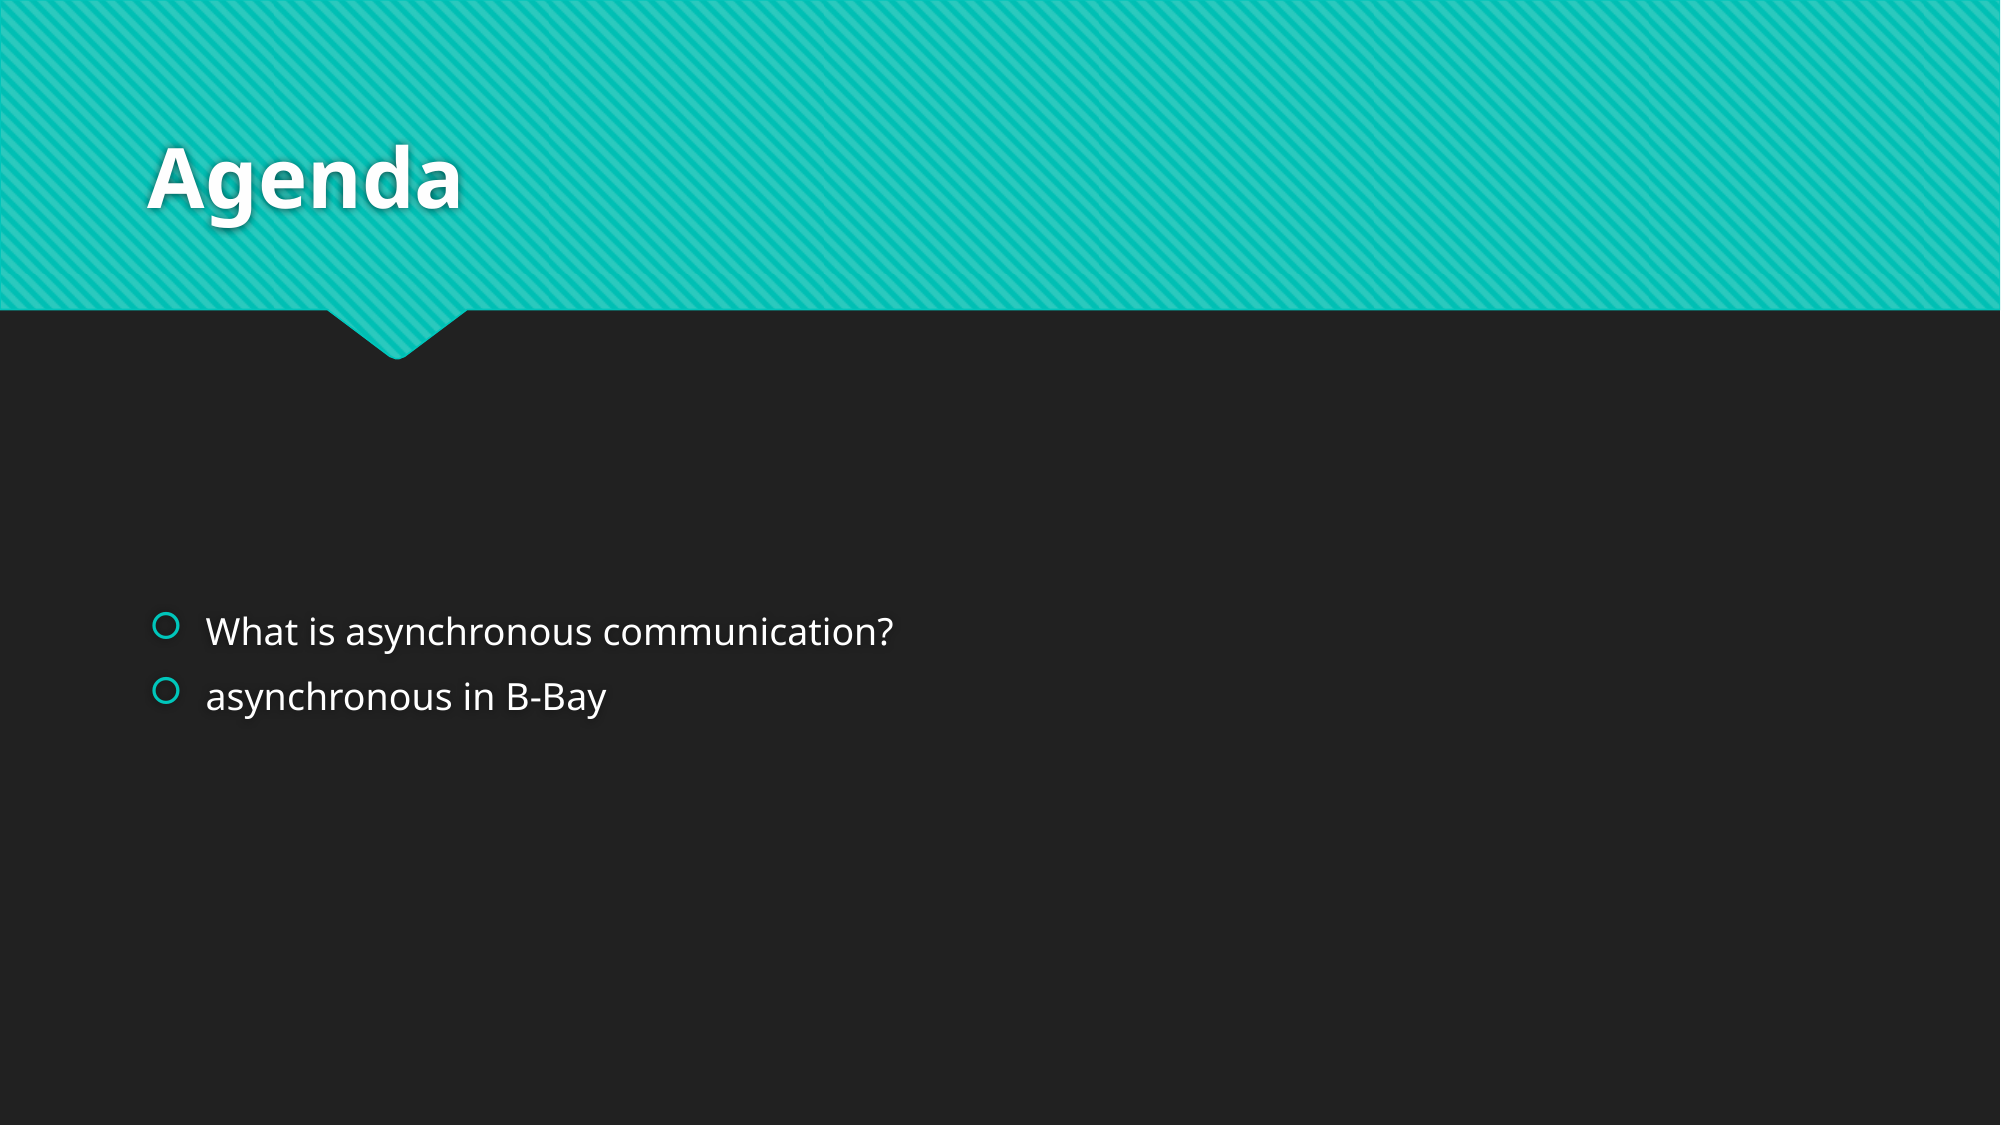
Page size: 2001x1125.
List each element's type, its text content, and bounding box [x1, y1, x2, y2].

list What is asynchronous communication? asynchronous in B-Bay [134, 364, 1866, 962]
title Agenda [132, 73, 1868, 233]
